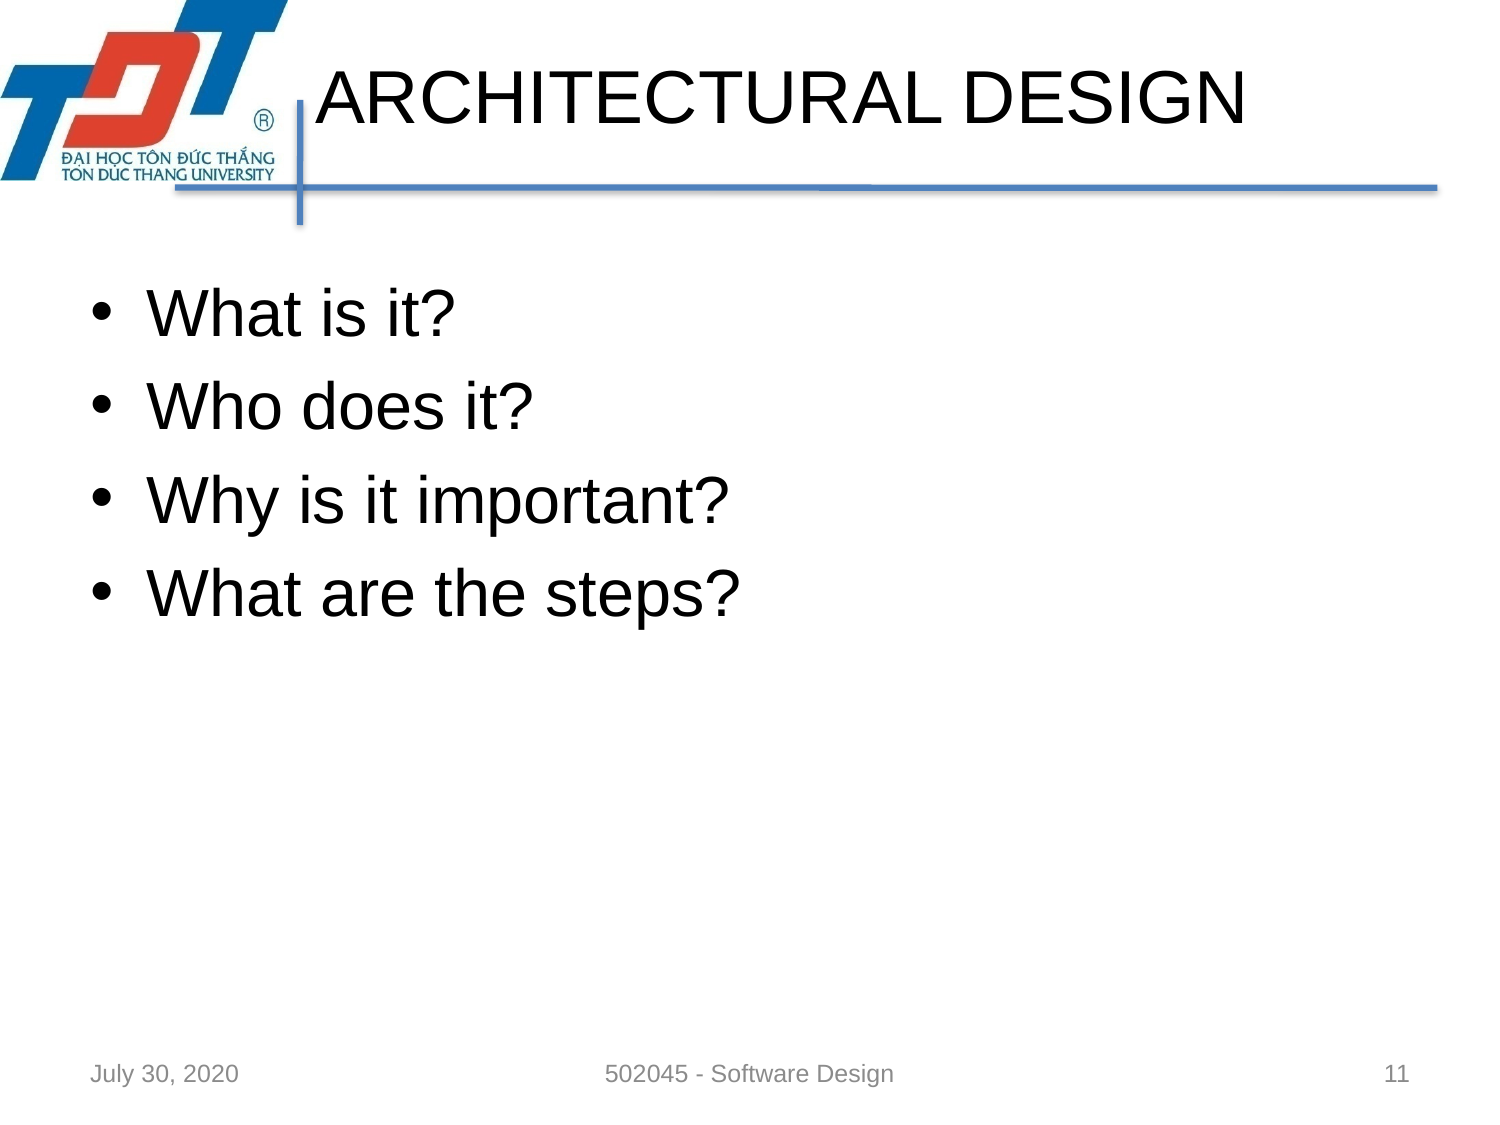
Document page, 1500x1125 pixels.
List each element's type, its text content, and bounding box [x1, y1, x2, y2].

slide_number 11 [1074, 1042, 1425, 1103]
title ARCHITECTURAL DESIGN [299, 0, 1488, 188]
list What is it? Who does it? Why is it important? What are the steps? [74, 262, 1426, 1006]
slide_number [75, 1042, 425, 1103]
footer 502045 - Software Design [487, 1042, 1013, 1103]
picture [0, 0, 288, 181]
